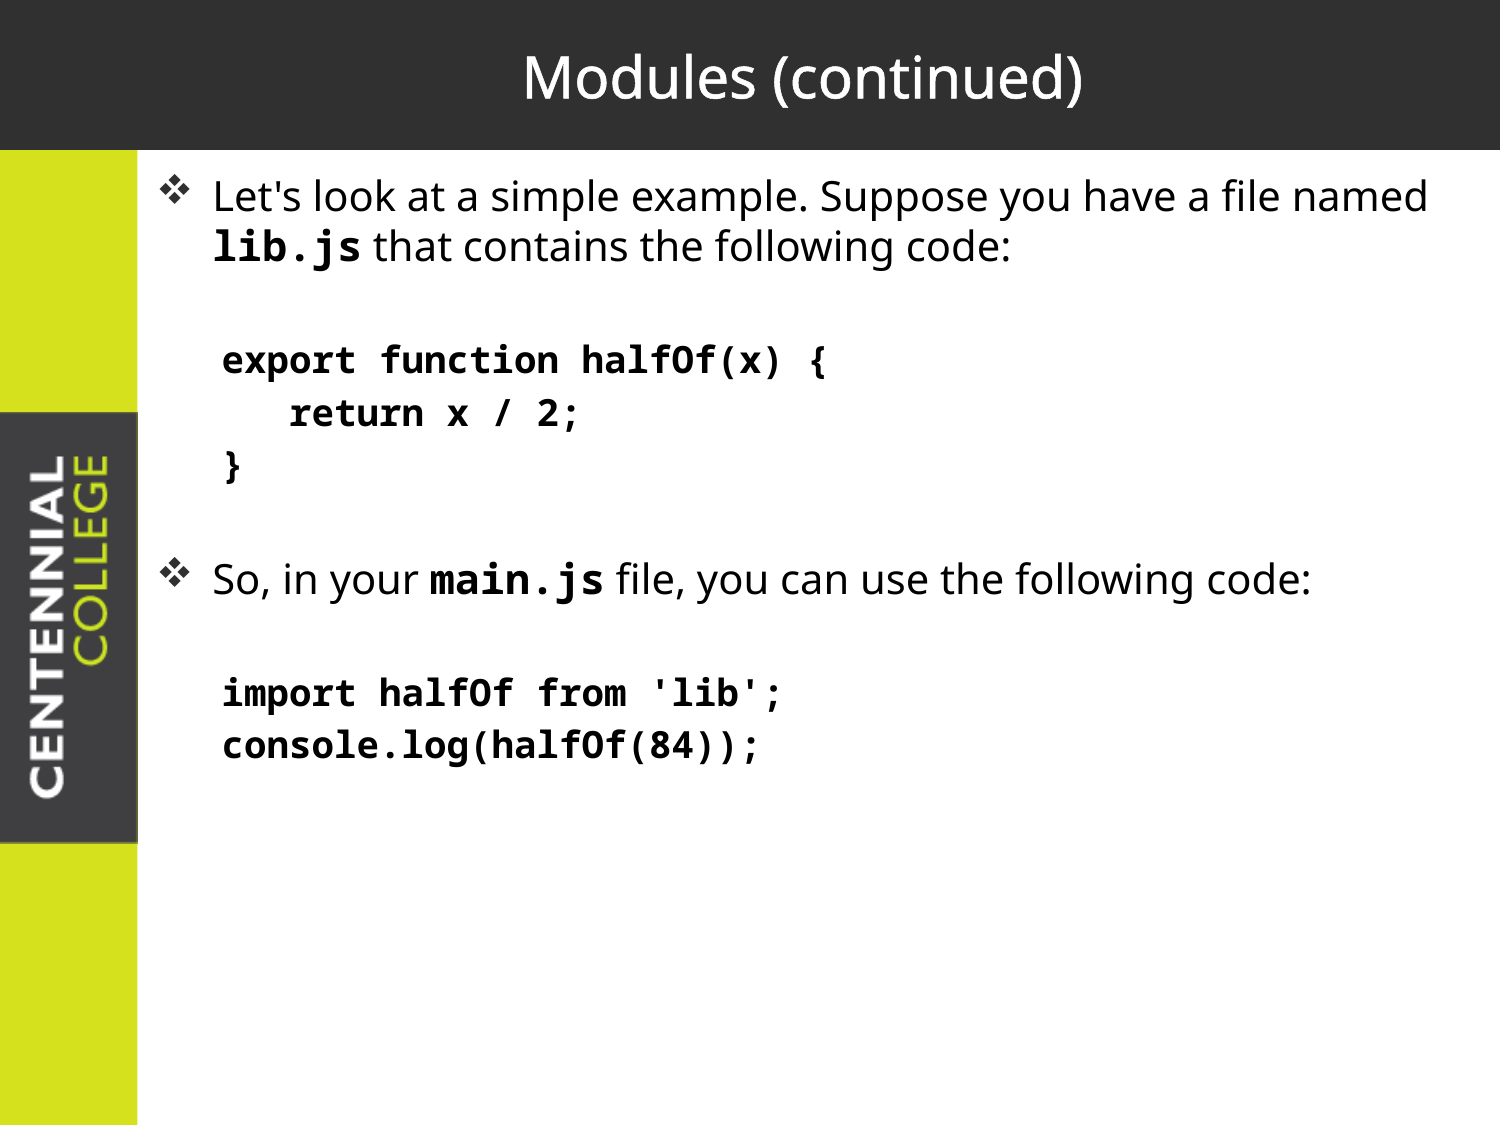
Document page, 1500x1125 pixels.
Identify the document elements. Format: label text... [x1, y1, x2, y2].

list Let's look at a simple example. Suppose you have a file named lib.js that contains the following code: export function halfOf(x) { return x / 2; } So, in your main.js file, you can use the following code: import halfOf from 'lib'; console.log(halfOf(84)); [141, 162, 1467, 1088]
picture [0, 412, 138, 844]
title Modules (continued) [137, 0, 1467, 150]
